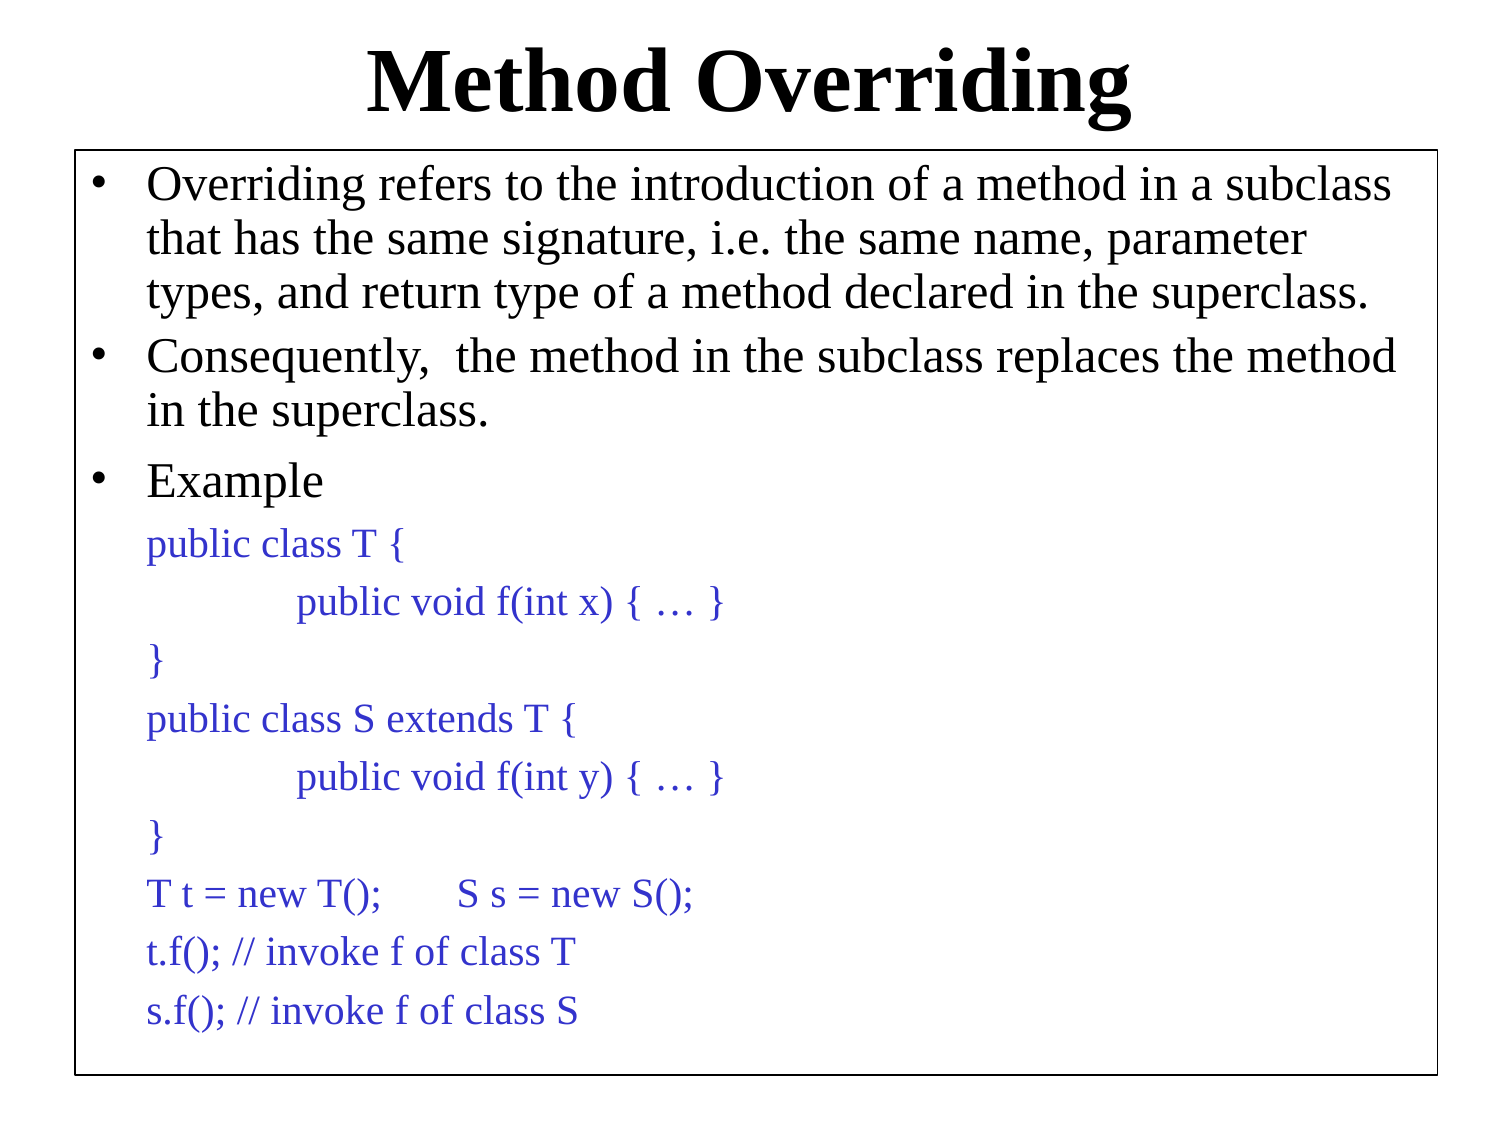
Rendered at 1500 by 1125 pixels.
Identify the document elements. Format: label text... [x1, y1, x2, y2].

title Method Overriding [112, 24, 1388, 125]
list Overriding refers to the introduction of a method in a subclass that has the same signature, i.e. the same name, parameter types, and return type of a method declared in the superclass. Consequently, the method in the subclass replaces the method in the superclass. Example public class T { public void f(int x) { … } } public class S extends T { public void f(int y) { … } } T t = new T(); S s = new S(); t.f(); // invoke f of class T s.f(); // invoke f of class S [75, 149, 1438, 1075]
